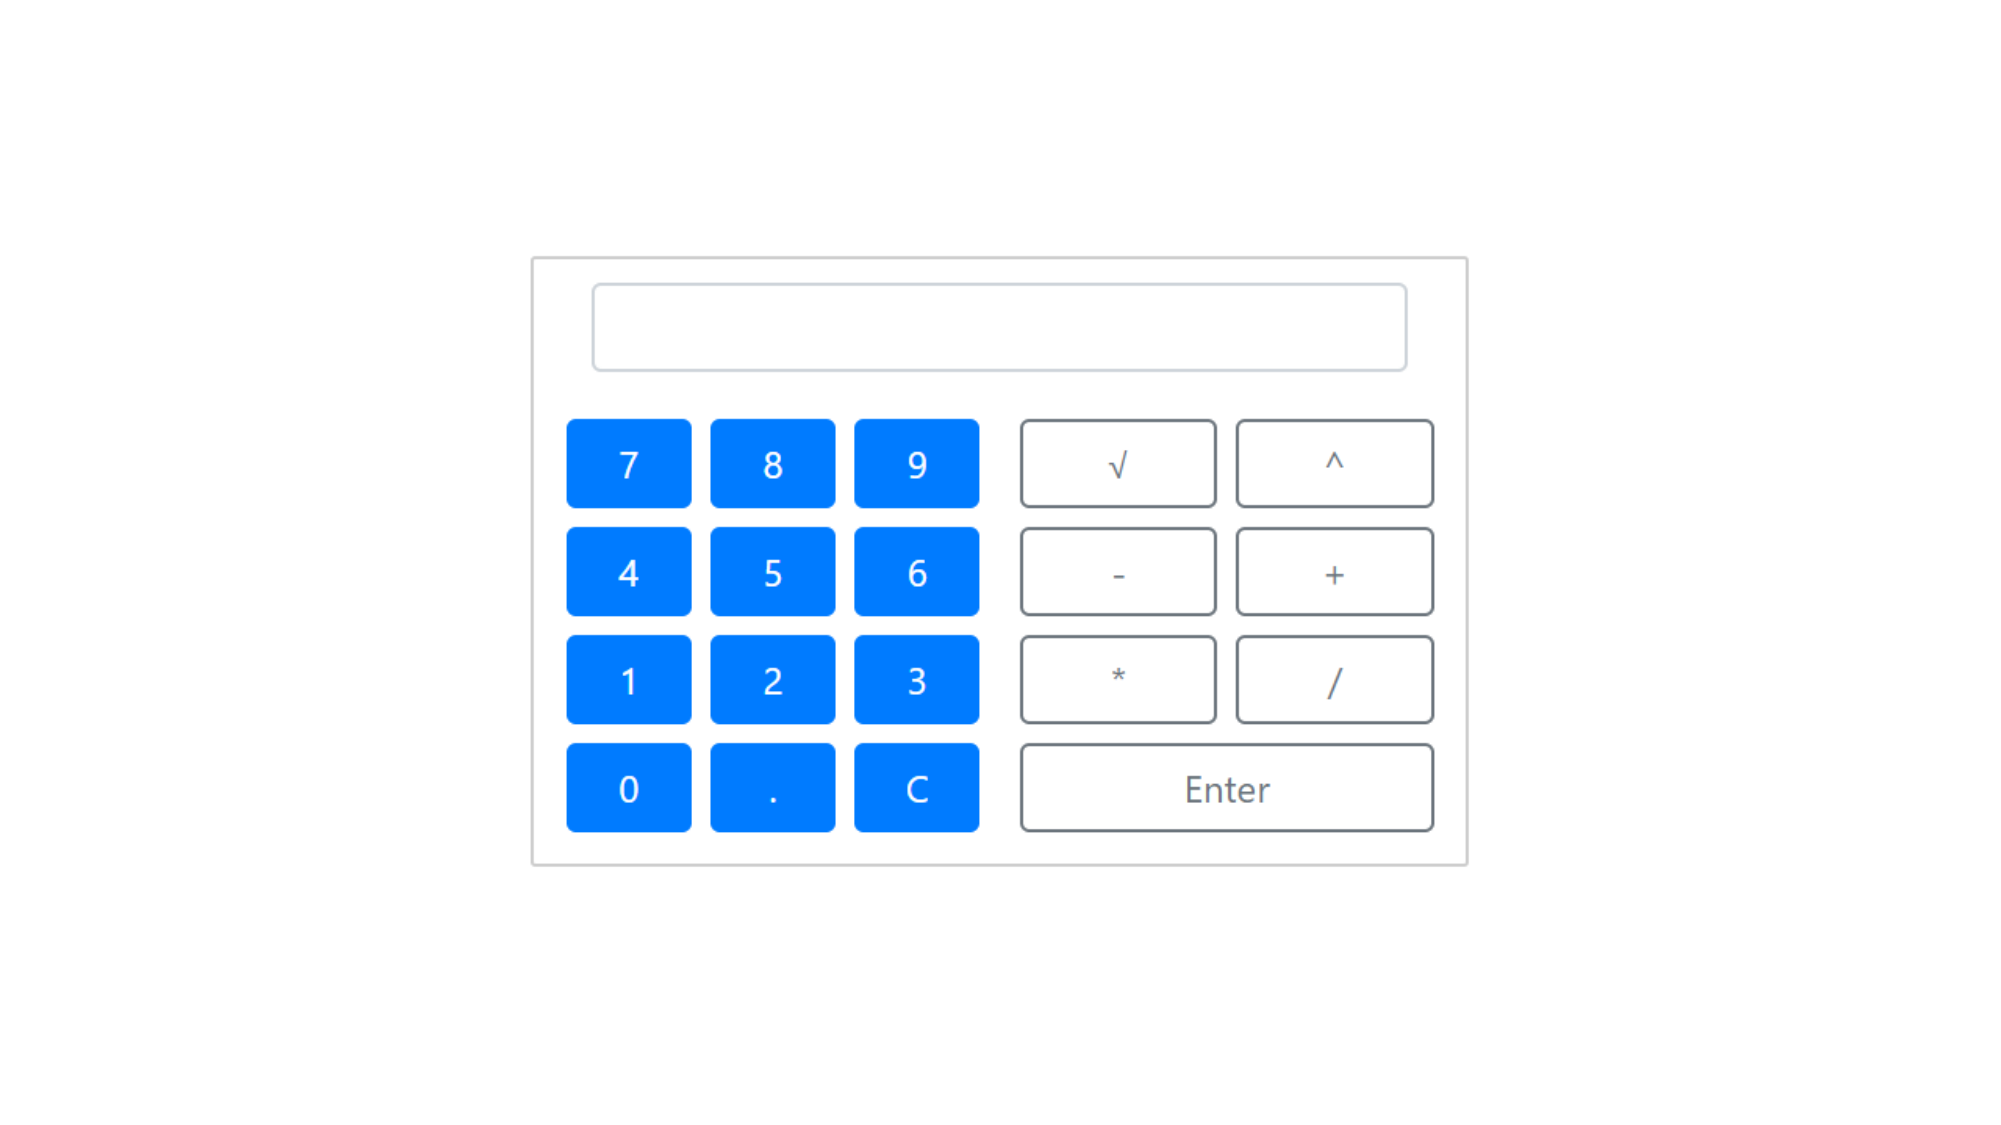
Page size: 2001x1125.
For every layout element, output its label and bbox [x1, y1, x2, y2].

picture [520, 247, 1480, 878]
